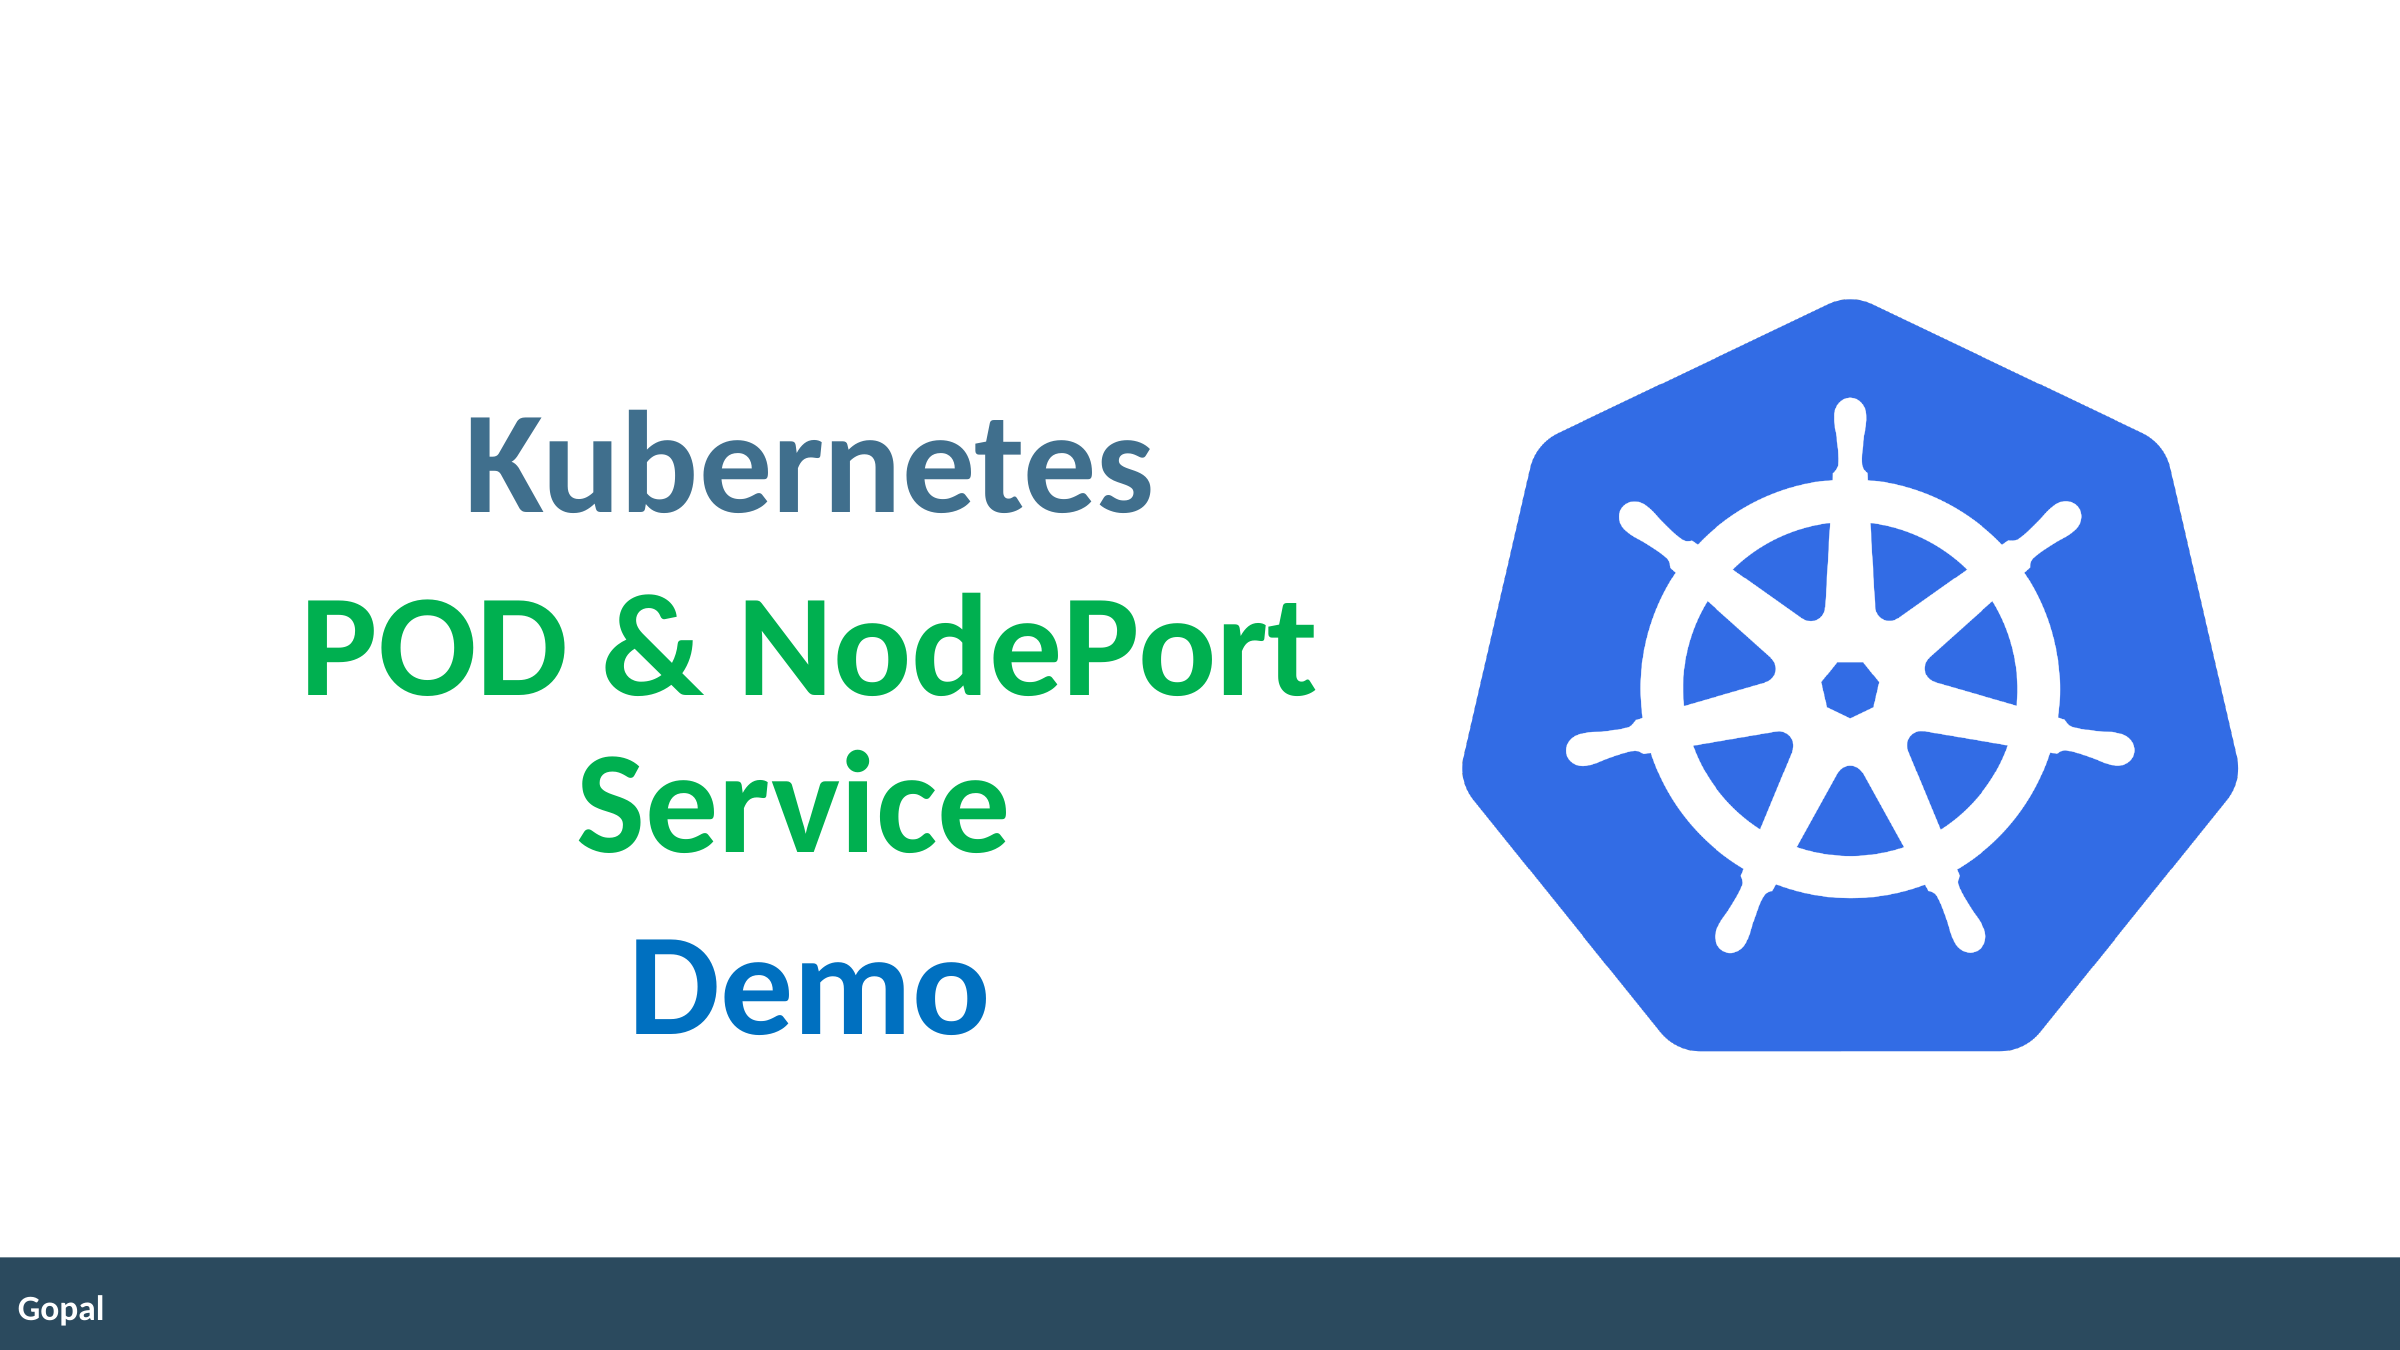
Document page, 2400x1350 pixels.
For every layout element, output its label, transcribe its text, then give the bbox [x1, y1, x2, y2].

footer Gopal [0, 1269, 810, 1342]
picture [1450, 287, 2249, 1063]
list Kubernetes POD & NodePort Service Demo [121, 377, 1441, 557]
